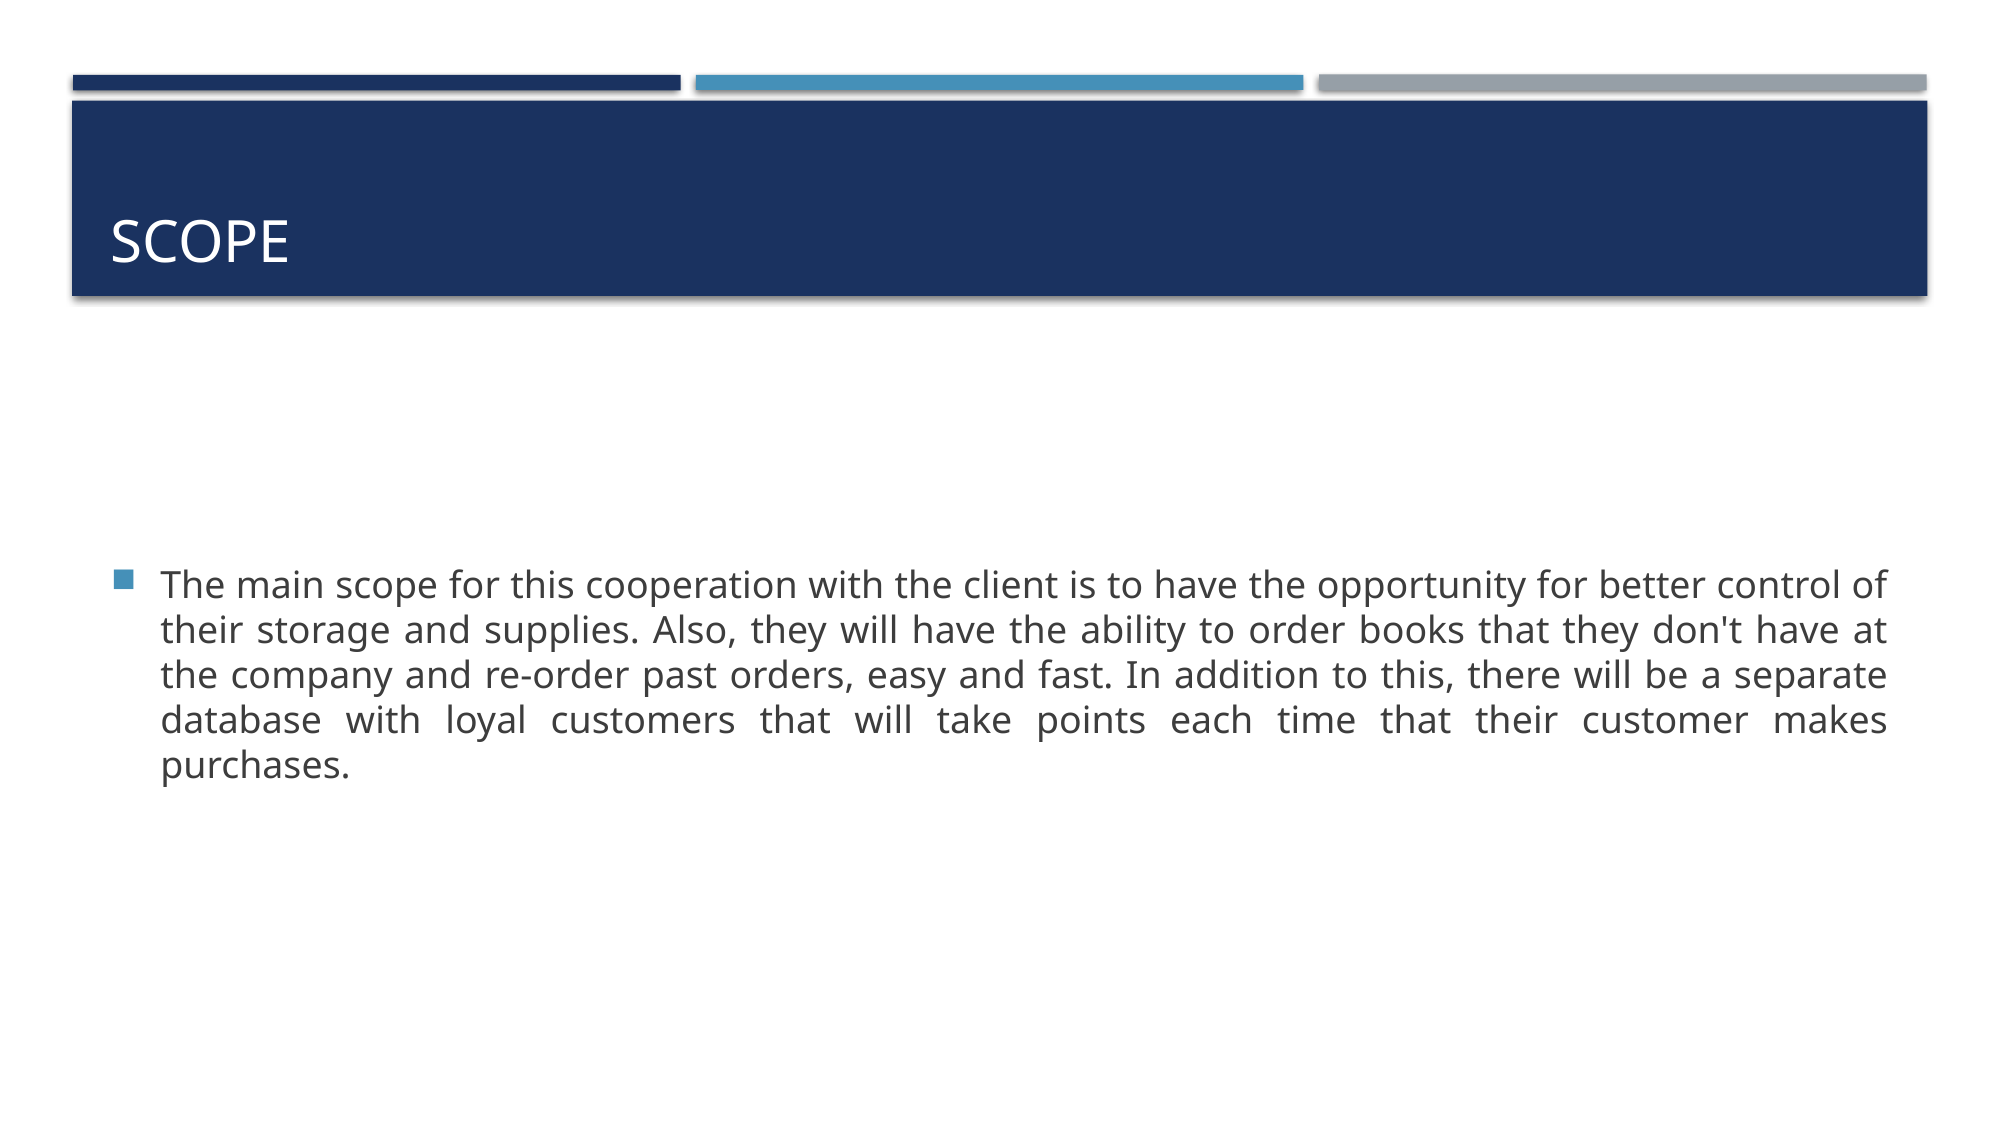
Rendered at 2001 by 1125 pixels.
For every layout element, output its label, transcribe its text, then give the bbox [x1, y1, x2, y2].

title Scope [95, 115, 1905, 282]
list The main scope for this cooperation with the client is to have the opportunity for better control of their storage and supplies. Also, they will have the ability to order books that they don't have at the company and re-order past orders, easy and fast. In addition to this, there will be a separate database with loyal customers that will take points each time that their customer makes purchases. [95, 357, 1905, 1056]
